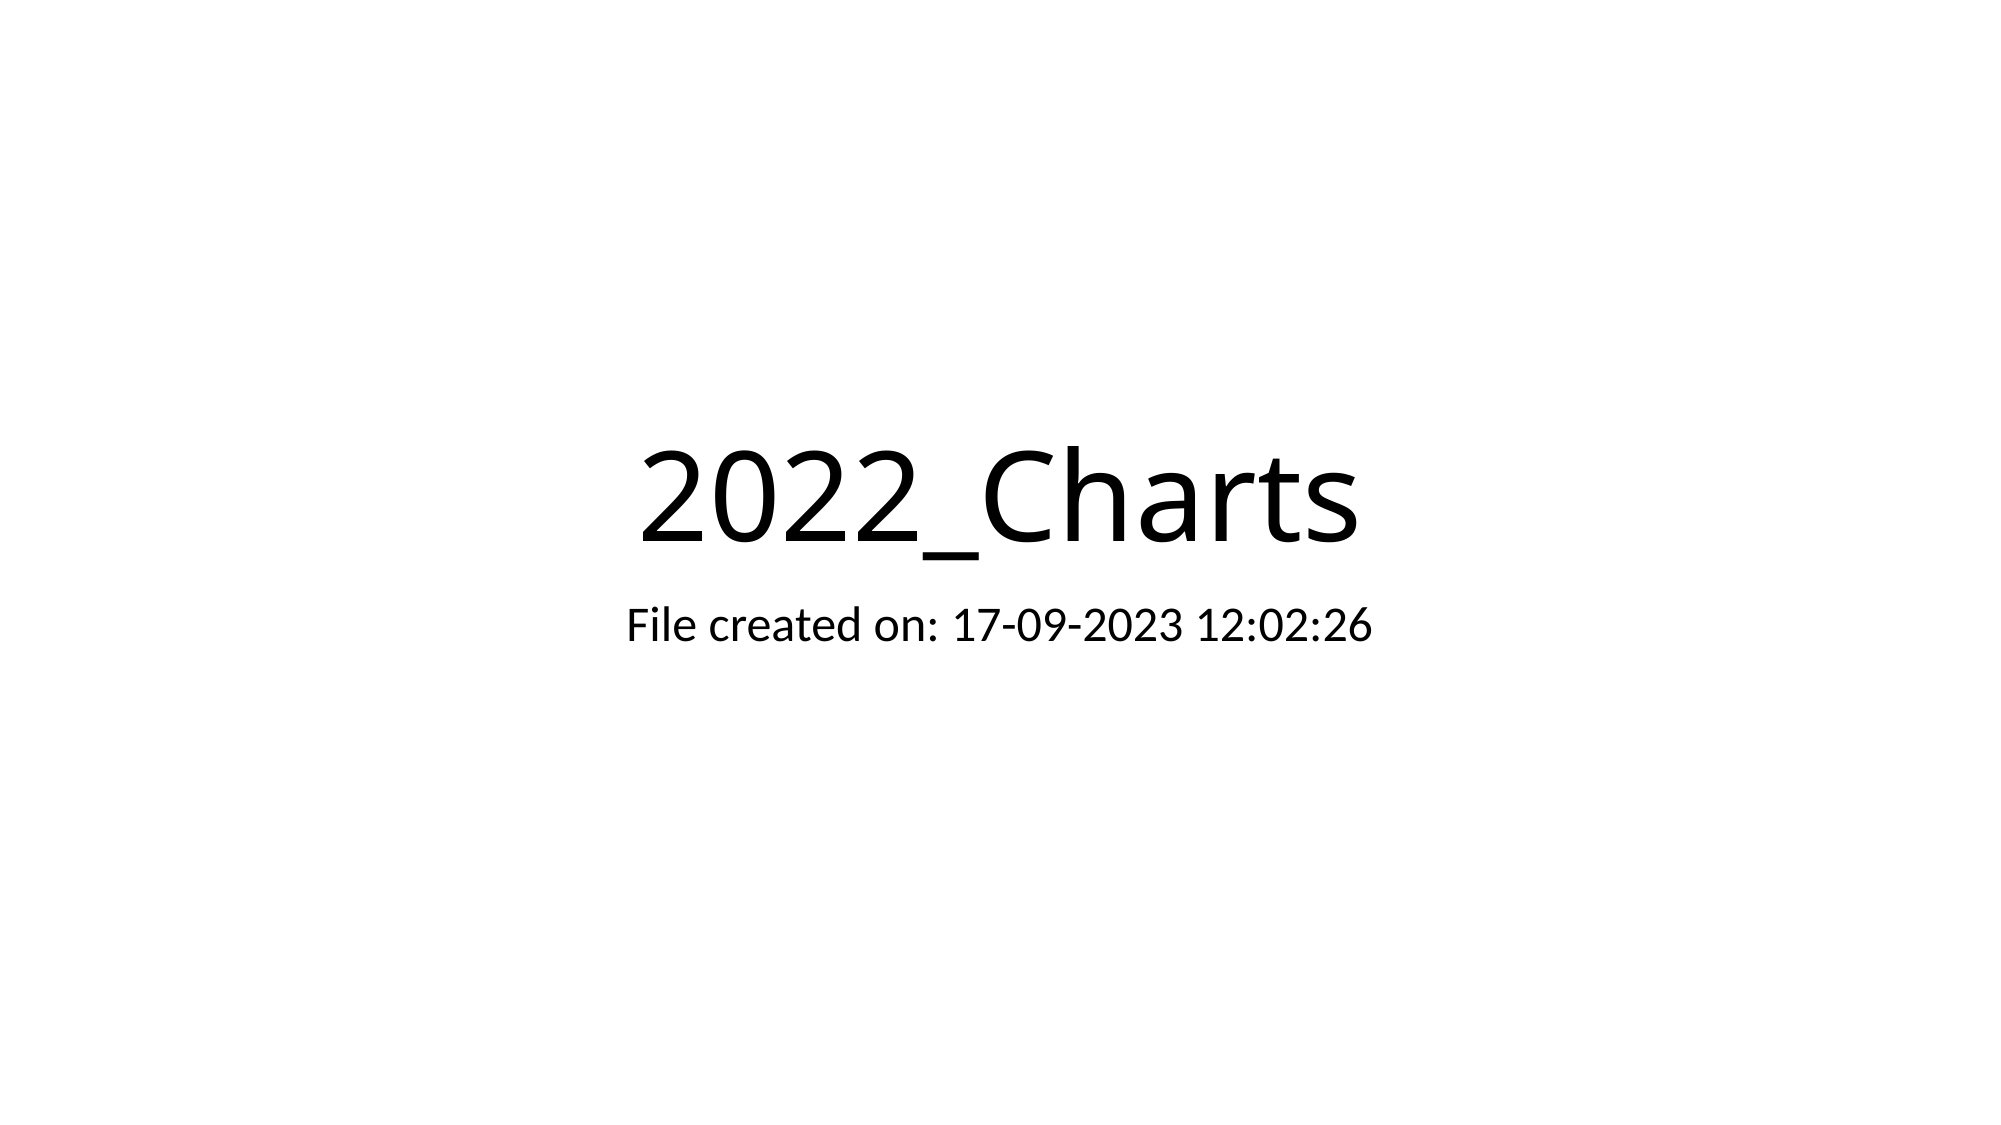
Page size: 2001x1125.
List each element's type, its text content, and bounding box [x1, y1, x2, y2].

title 2022_Charts [249, 184, 1750, 576]
subtitle File created on: 17-09-2023 12:02:26 [249, 590, 1750, 863]
